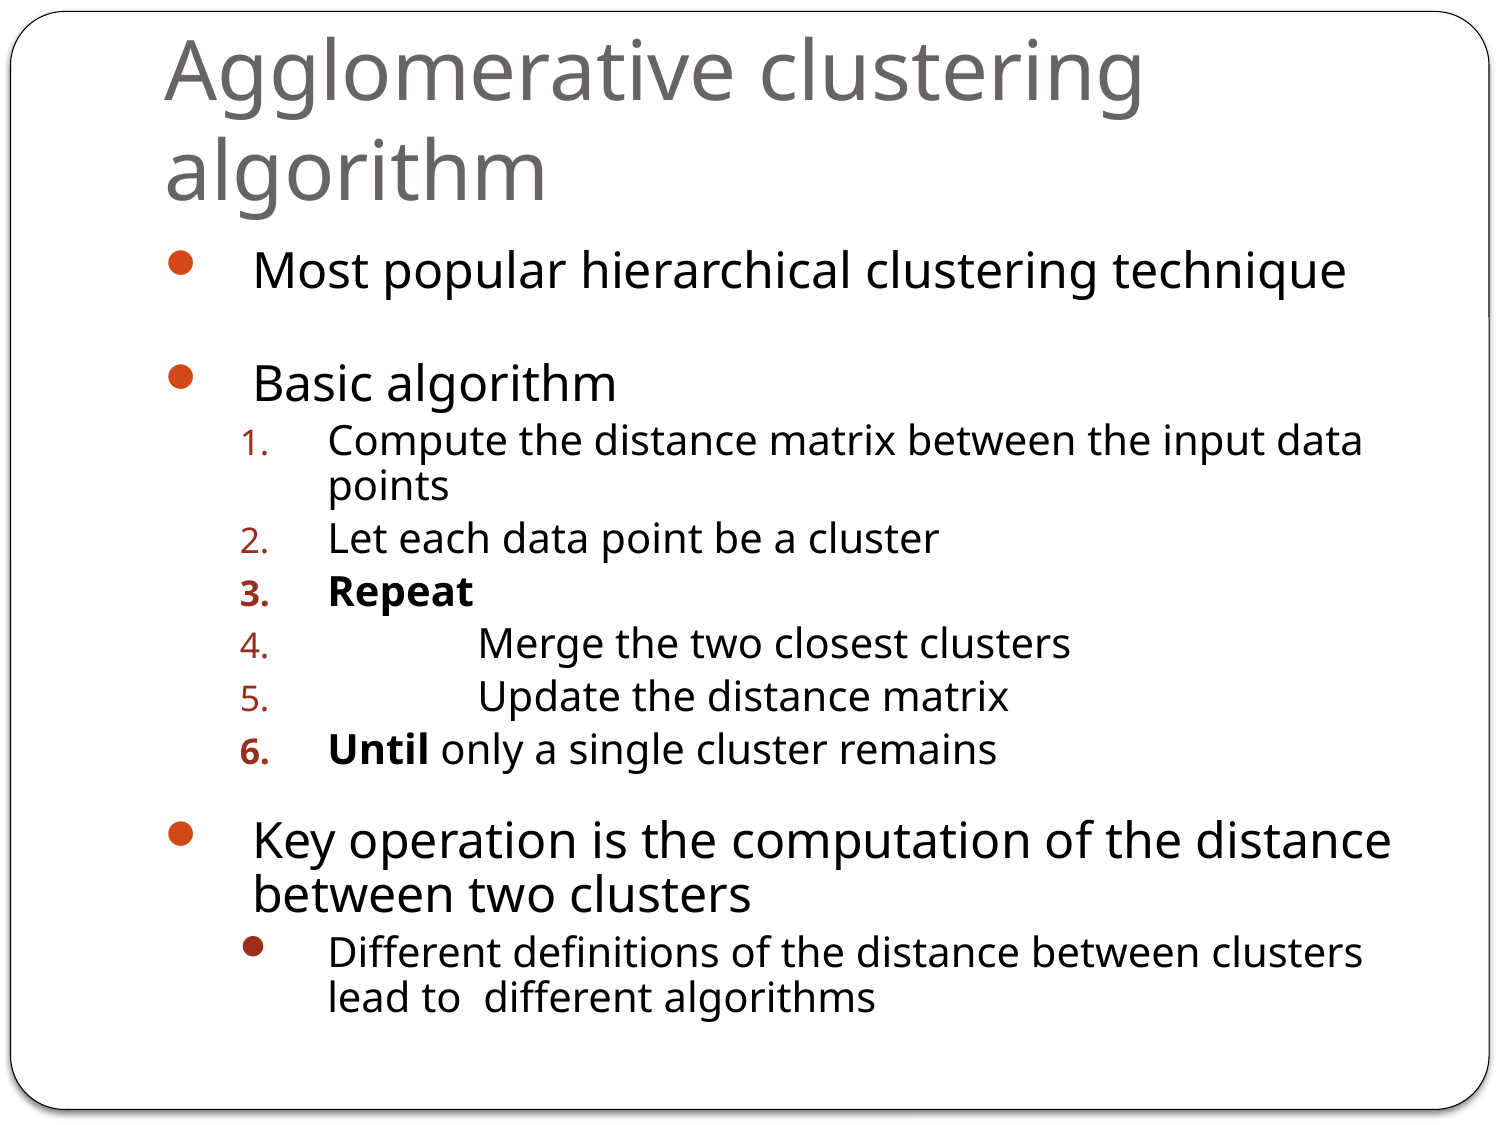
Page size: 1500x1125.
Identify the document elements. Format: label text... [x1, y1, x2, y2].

list Most popular hierarchical clustering technique Basic algorithm Compute the distance matrix between the input data points Let each data point be a cluster Repeat Merge the two closest clusters Update the distance matrix Until only a single cluster remains Key operation is the computation of the distance between two clusters Different definitions of the distance between clusters lead to different algorithms [150, 237, 1425, 988]
title Agglomerative clustering algorithm [150, 45, 1425, 233]
